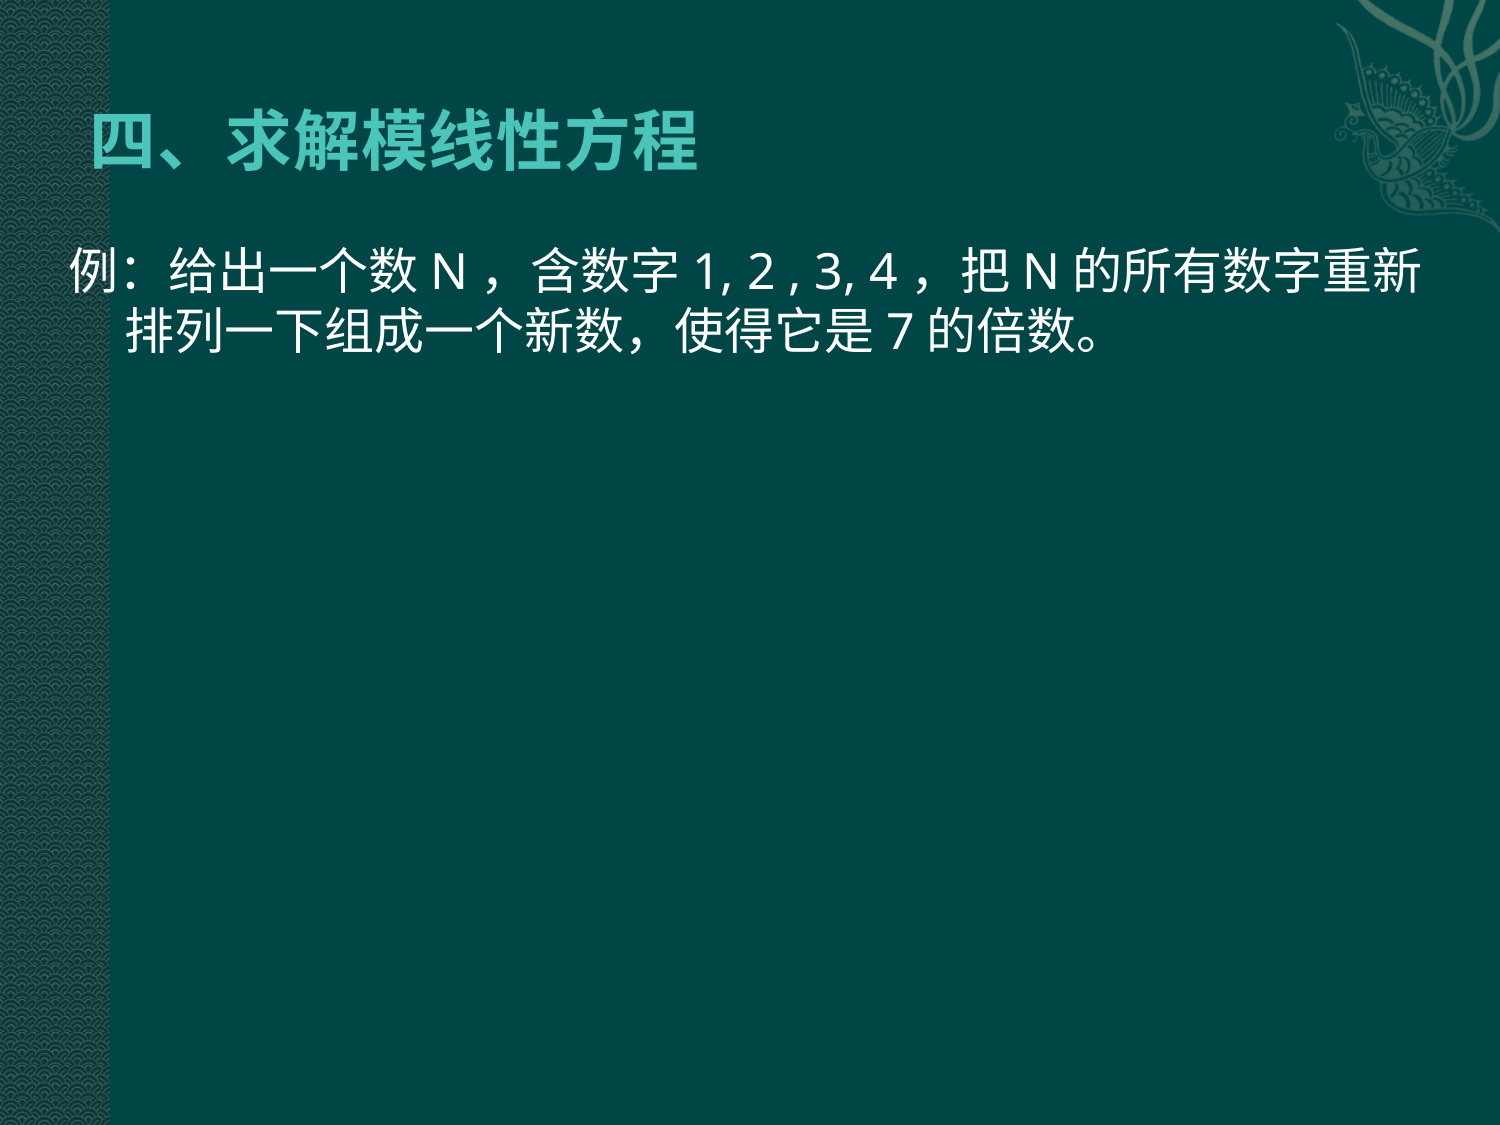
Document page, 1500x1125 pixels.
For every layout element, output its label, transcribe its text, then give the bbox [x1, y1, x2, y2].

list 例：给出一个数N，含数字1, 2 , 3, 4，把N的所有数字重新排列一下组成一个新数，使得它是7的倍数。 [53, 231, 1459, 1106]
picture [0, 0, 110, 1125]
title 四、求解模线性方程 [75, 45, 1351, 231]
